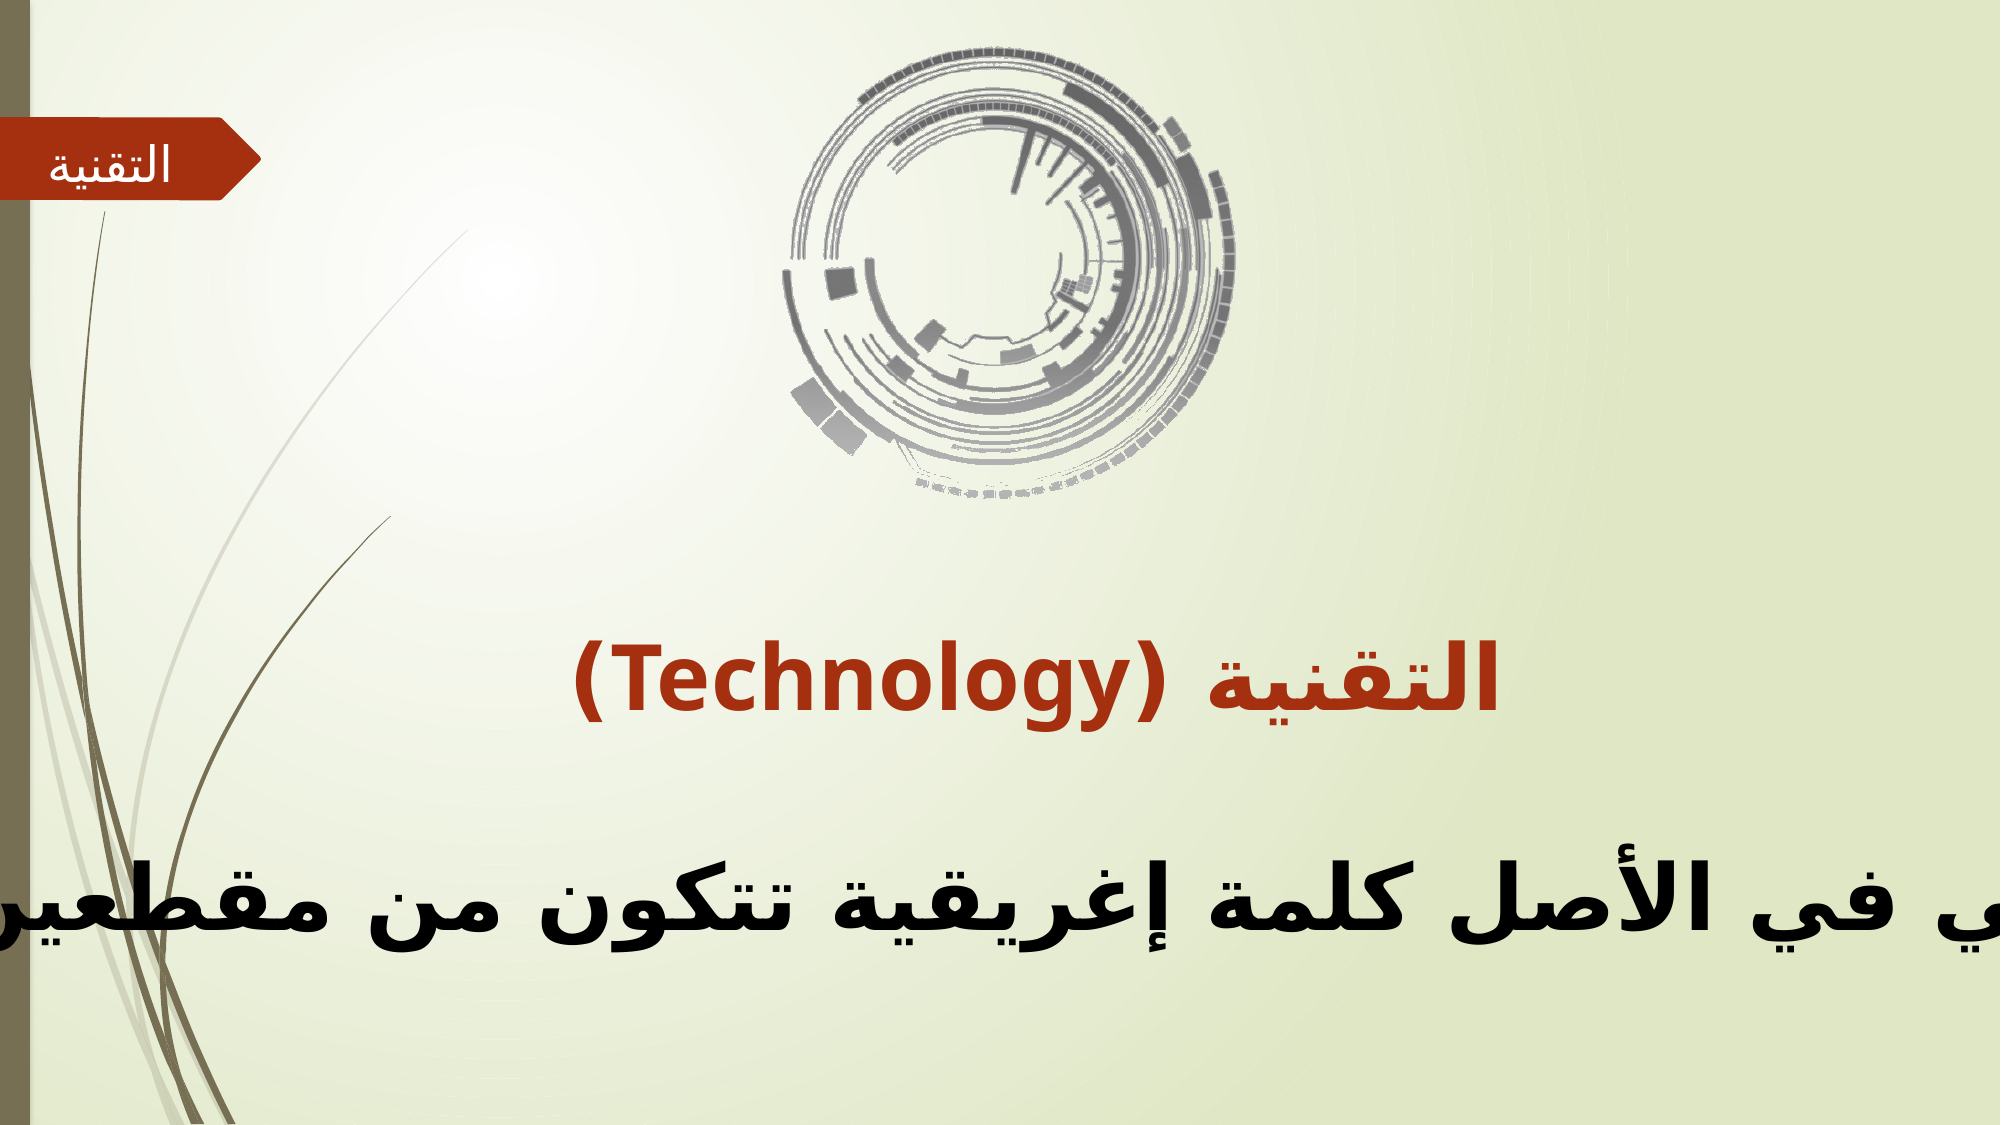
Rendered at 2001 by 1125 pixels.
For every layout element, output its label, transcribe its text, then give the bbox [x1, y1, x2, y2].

text_box التقنية [0, 125, 235, 200]
picture [708, 0, 1292, 563]
text_box التقنية (Technology) هي في الأصل كلمة إغريقية تتكون من مقطعين [0, 611, 2000, 957]
